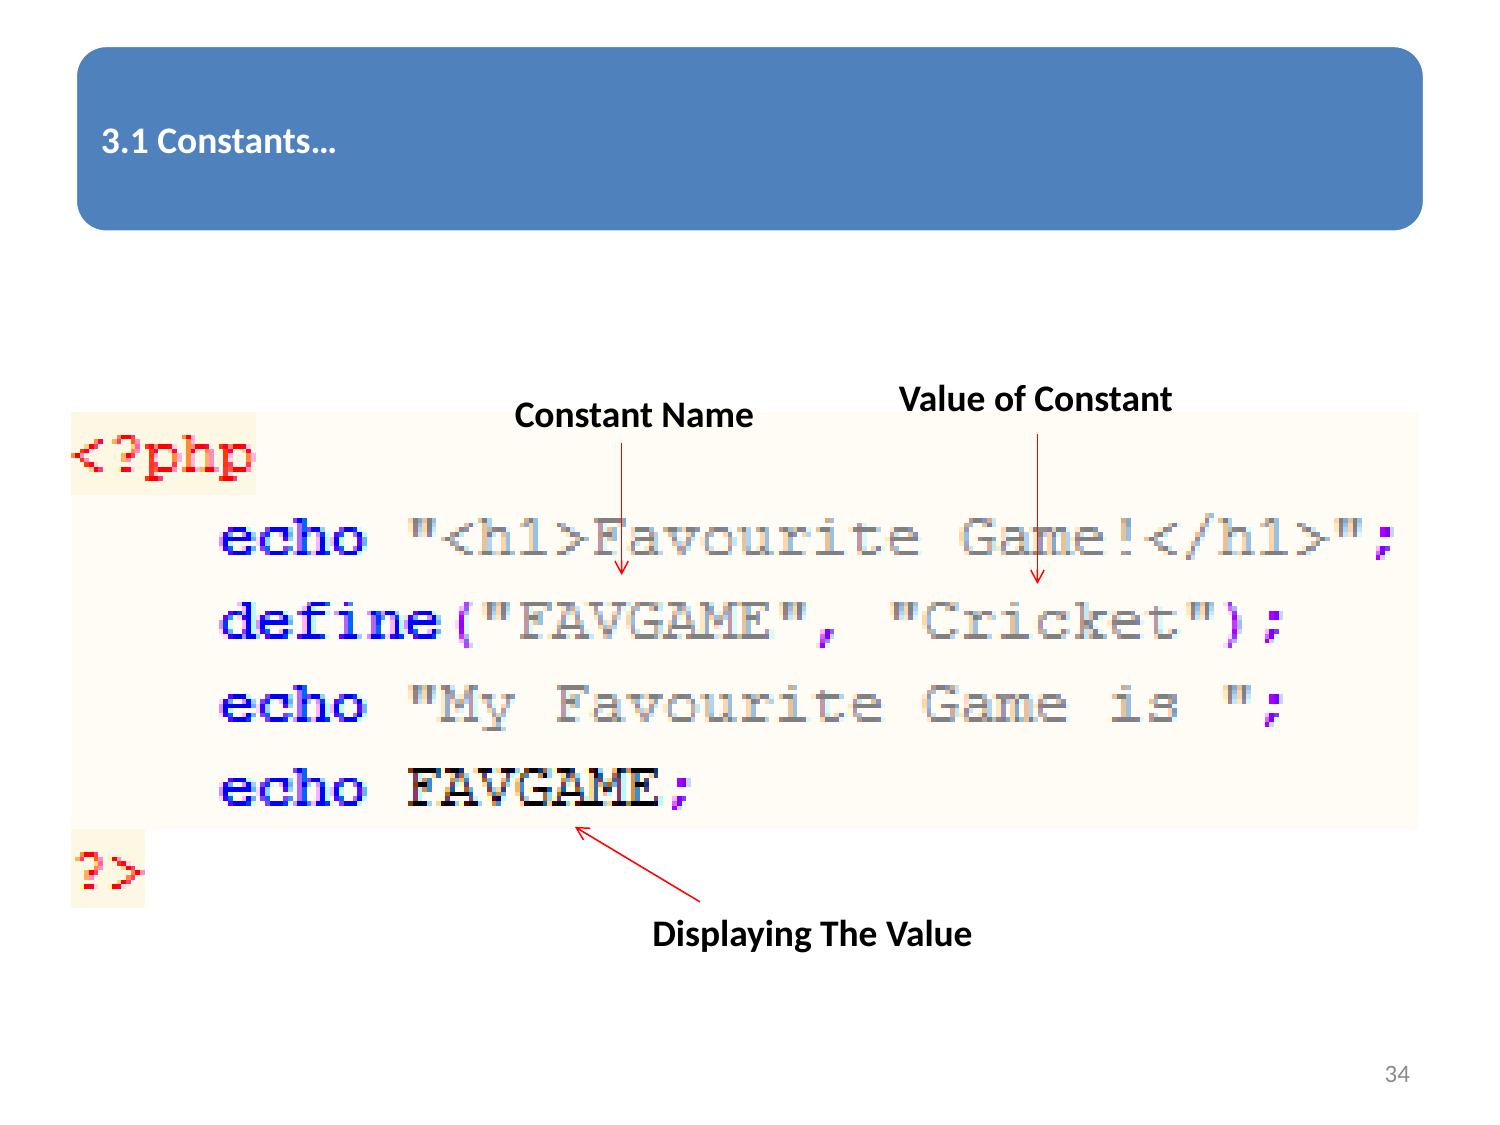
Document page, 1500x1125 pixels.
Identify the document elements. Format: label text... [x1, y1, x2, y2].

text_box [574, 826, 701, 903]
text_box Value of Constant [884, 366, 1191, 410]
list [71, 412, 1419, 908]
text_box Displaying The Value [637, 916, 1013, 962]
text_box Constant Name [500, 382, 775, 410]
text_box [74, 44, 1426, 233]
slide_number 34 [1074, 1042, 1425, 1103]
